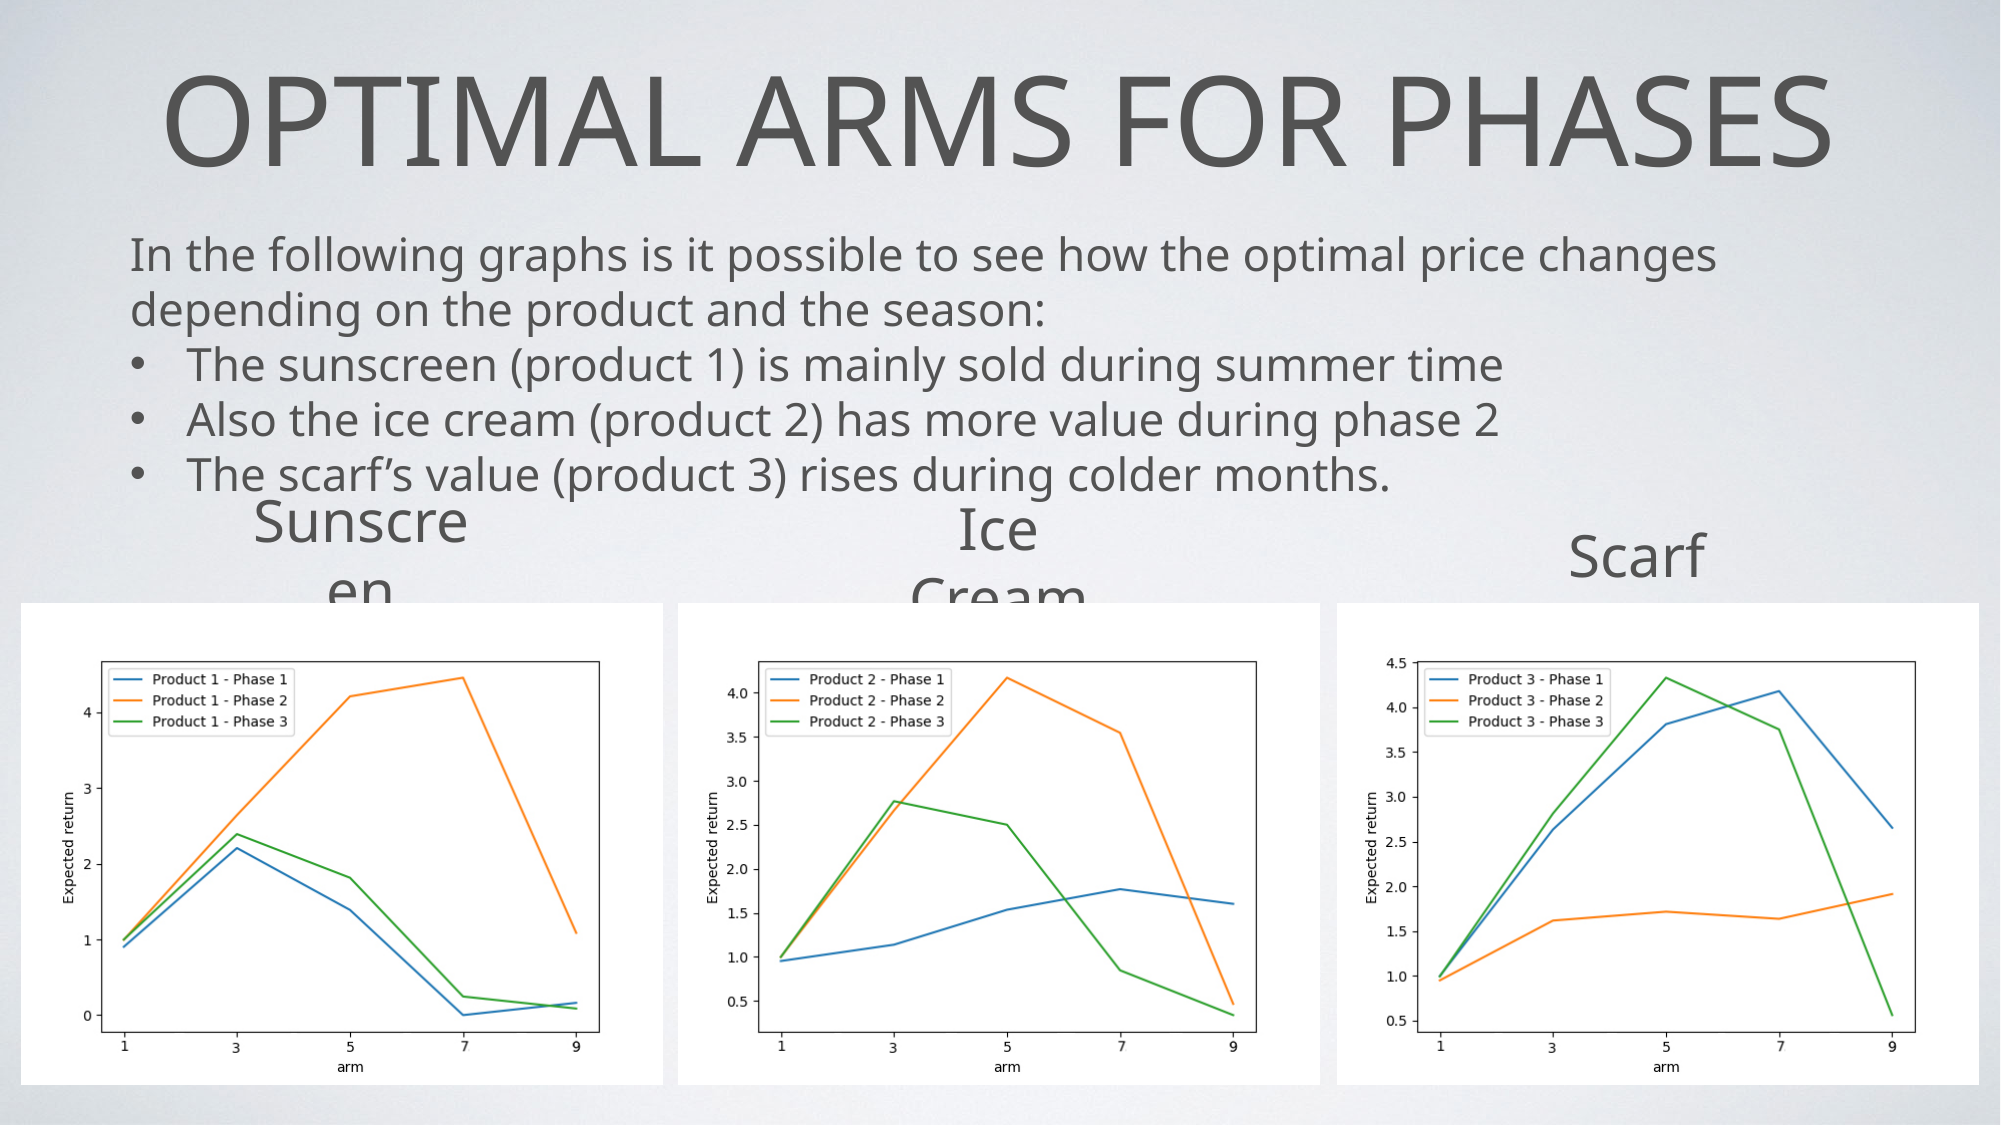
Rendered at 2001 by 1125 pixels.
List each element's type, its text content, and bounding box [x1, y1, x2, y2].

text_box Sunscreen [235, 475, 487, 603]
text_box In the following graphs is it possible to see how the optimal price changes depending on the product and the season: The sunscreen (product 1) is mainly sold during summer time Also the ice cream (product 2) has more value during phase 2 The scarf’s value (product 3) rises during colder months. [121, 217, 1877, 509]
picture [0, 0, 2001, 1125]
text_box Scarf [1511, 510, 1763, 598]
text_box Ice Cream [865, 484, 1133, 603]
title optimal arms for phases [121, 28, 1877, 204]
